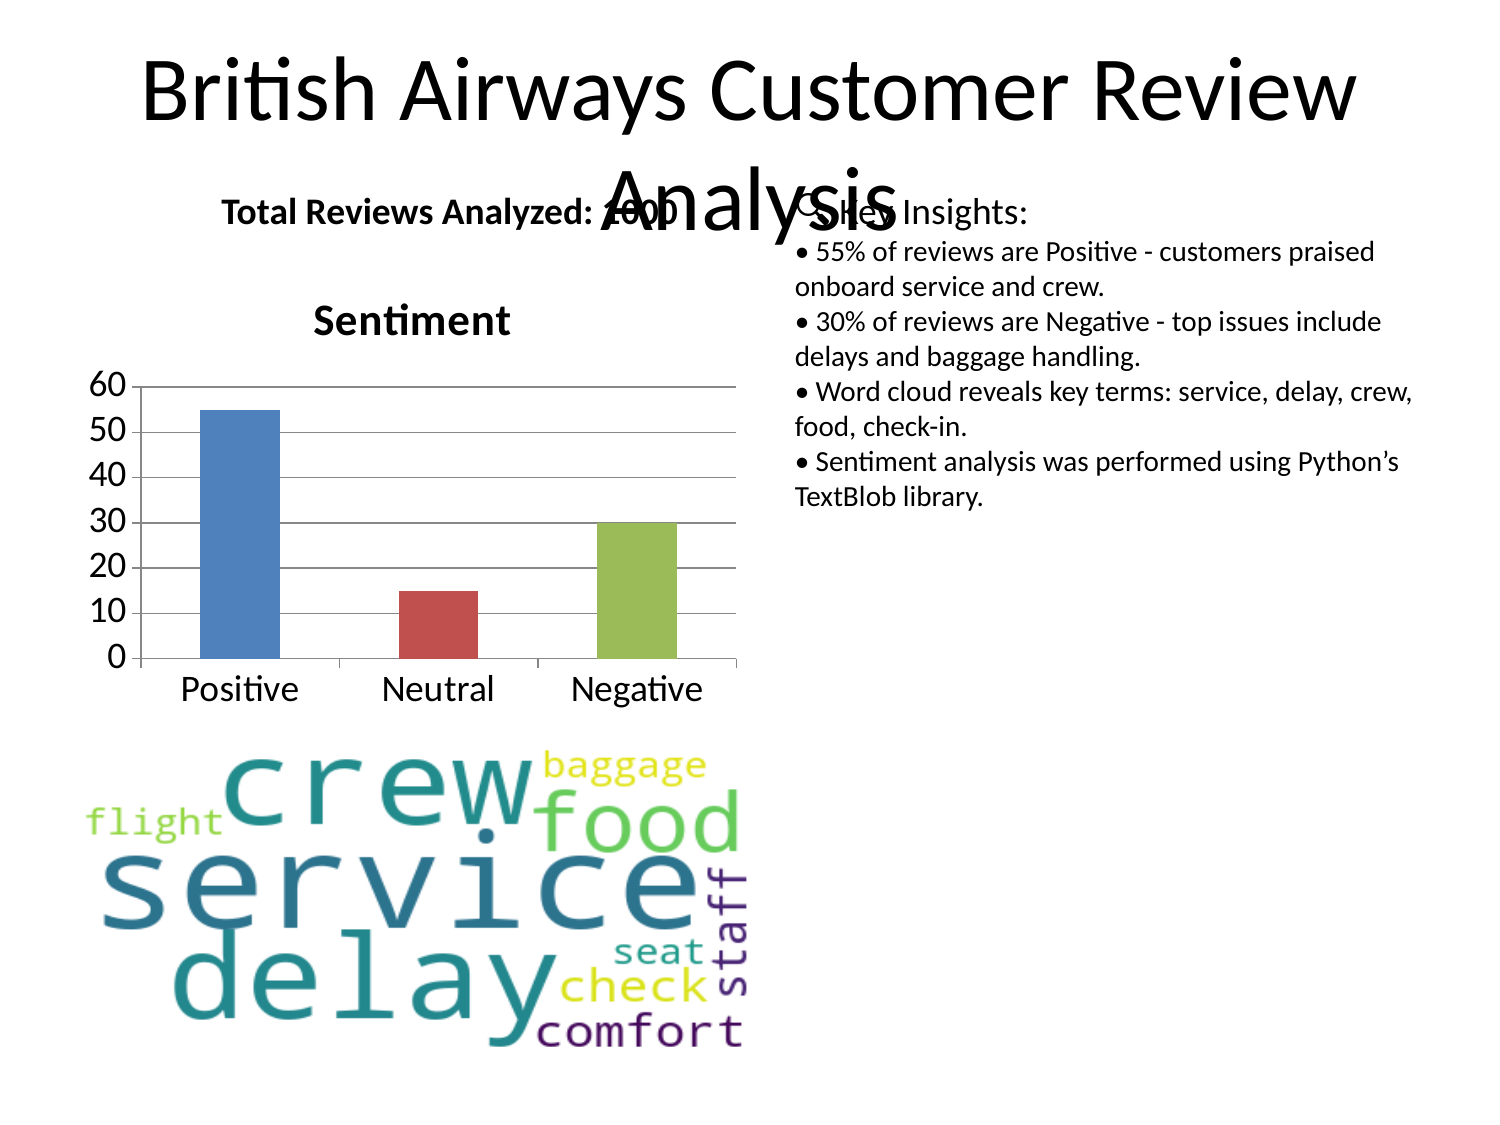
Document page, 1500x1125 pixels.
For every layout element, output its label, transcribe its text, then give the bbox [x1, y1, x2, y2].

text_box 🔍 Key Insights: • 55% of reviews are Positive - customers praised onboard service and crew. • 30% of reviews are Negative - top issues include delays and baggage handling. • Word cloud reveals key terms: service, delay, crew, food, check-in. • Sentiment analysis was performed using Python’s TextBlob library. [779, 179, 1455, 520]
text_box Total Reviews Analyzed: 1000 [206, 179, 694, 240]
picture [74, 749, 751, 1051]
title British Airways Customer Review Analysis [75, 45, 1425, 233]
chart [74, 269, 751, 721]
